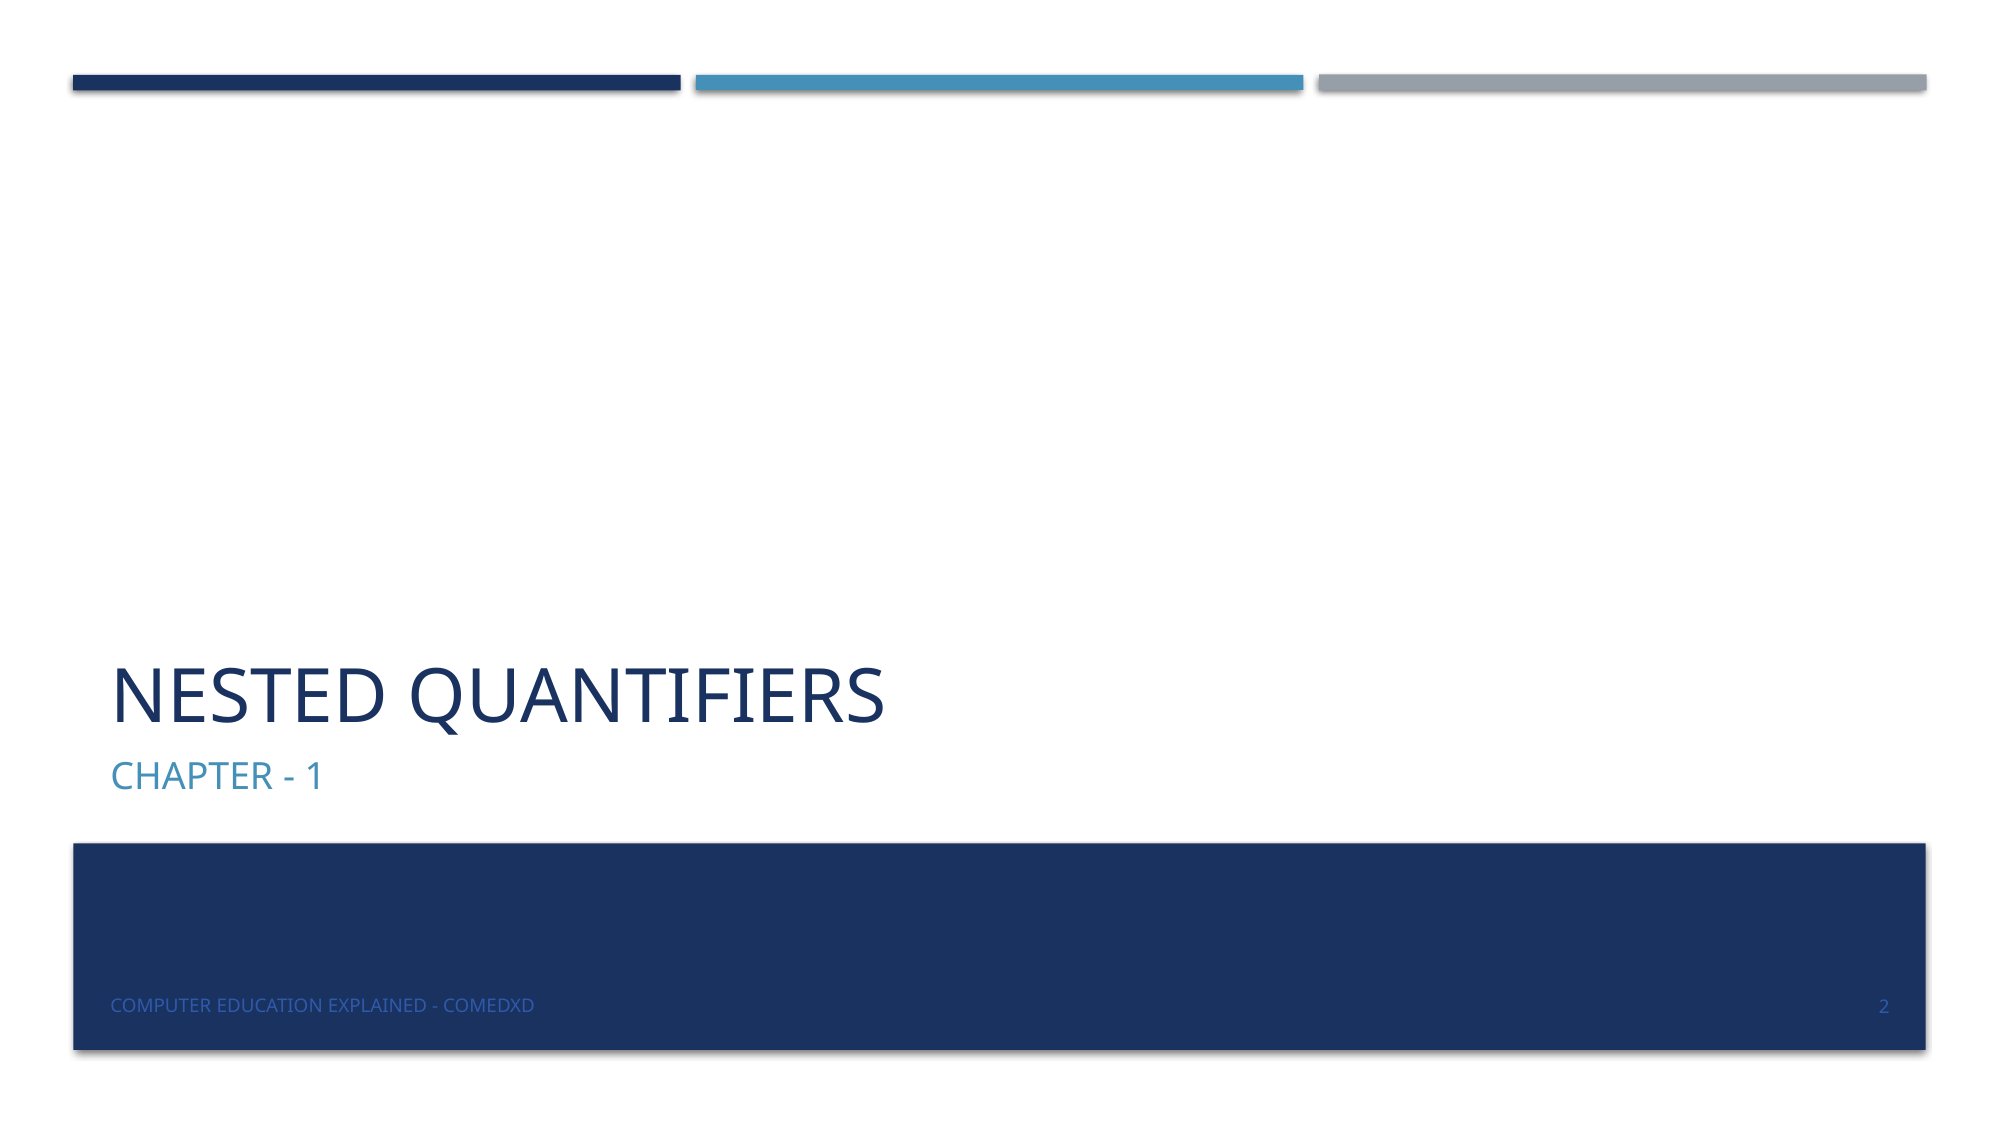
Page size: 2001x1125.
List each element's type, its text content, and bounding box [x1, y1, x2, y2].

footer COMputer EDucation EXplaineD - Comedxd [95, 976, 1230, 1037]
title Nested quantifiers [95, 499, 1905, 744]
slide_number 2 [1732, 977, 1905, 1037]
list Chapter - 1 [95, 744, 1905, 844]
